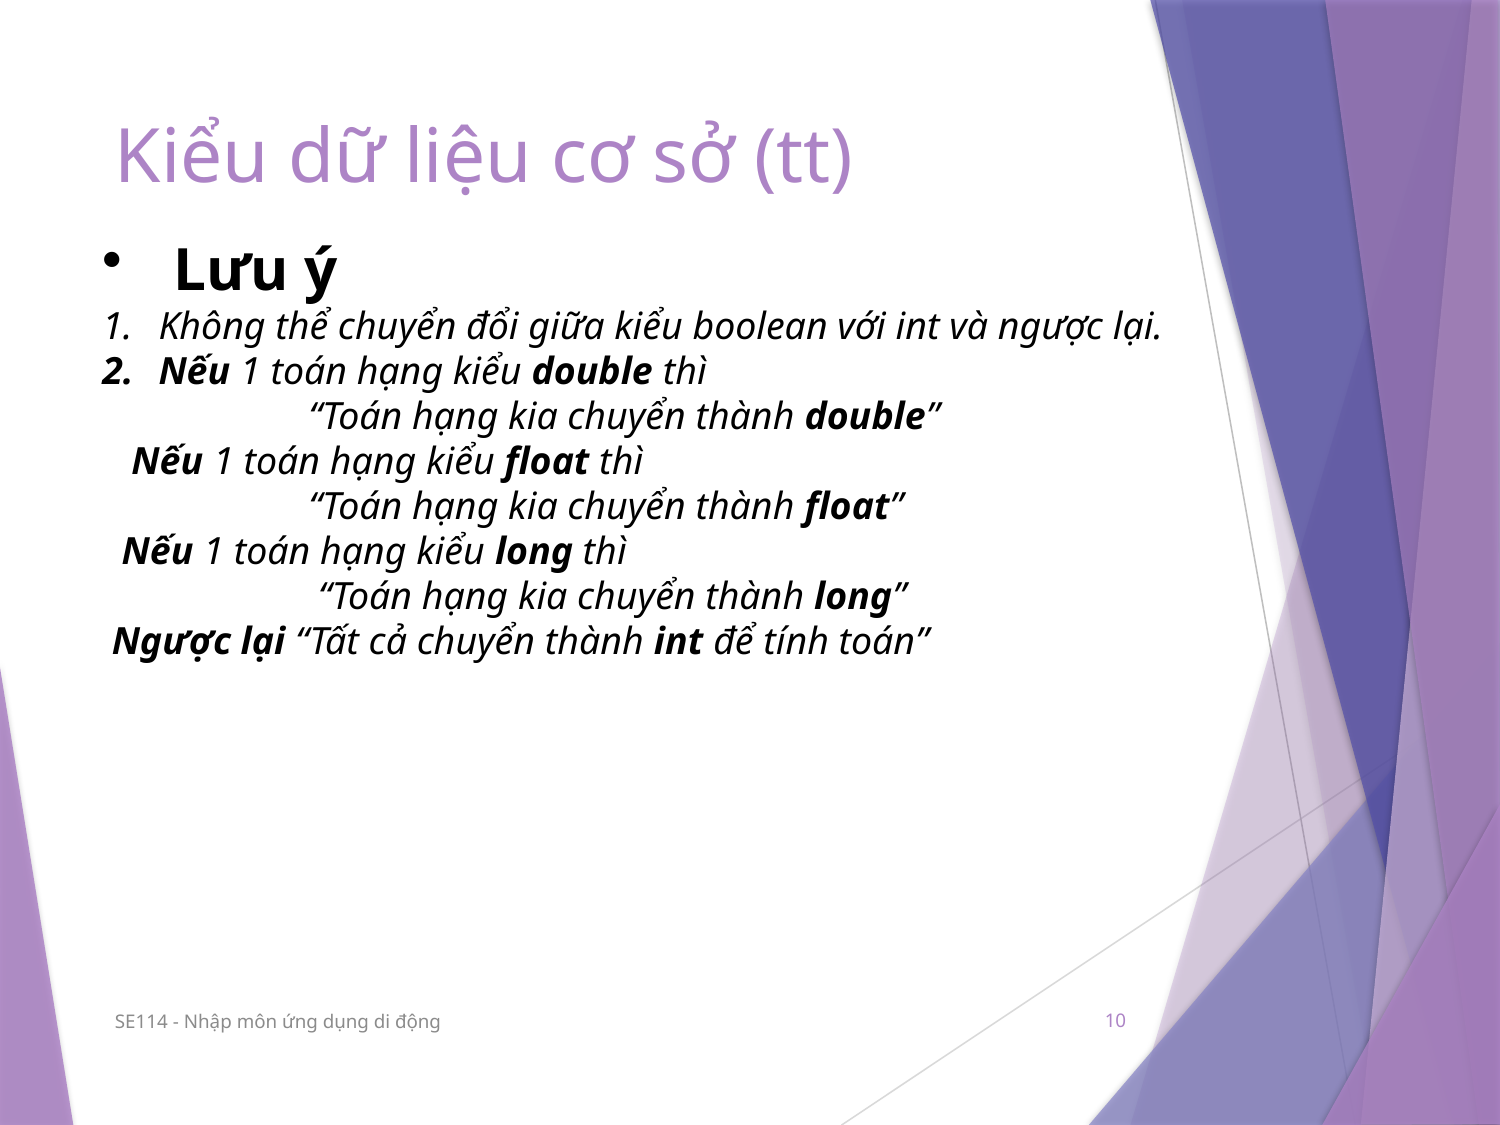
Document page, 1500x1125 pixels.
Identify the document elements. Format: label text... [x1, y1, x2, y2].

title Kiểu dữ liệu cơ sở (tt) [99, 99, 1142, 224]
footer SE114 - Nhập môn ứng dụng di động [99, 991, 859, 1051]
slide_number 10 [1057, 991, 1142, 1051]
text_box Lưu ý Không thể chuyển đổi giữa kiểu boolean với int và ngược lại. Nếu 1 toán hạng kiểu double thì “Toán hạng kia chuyển thành double” Nếu 1 toán hạng kiểu float thì “Toán hạng kia chuyển thành float” Nếu 1 toán hạng kiểu long thì “Toán hạng kia chuyển thành long” Ngược lại “Tất cả chuyển thành int để tính toán” [87, 224, 1438, 669]
